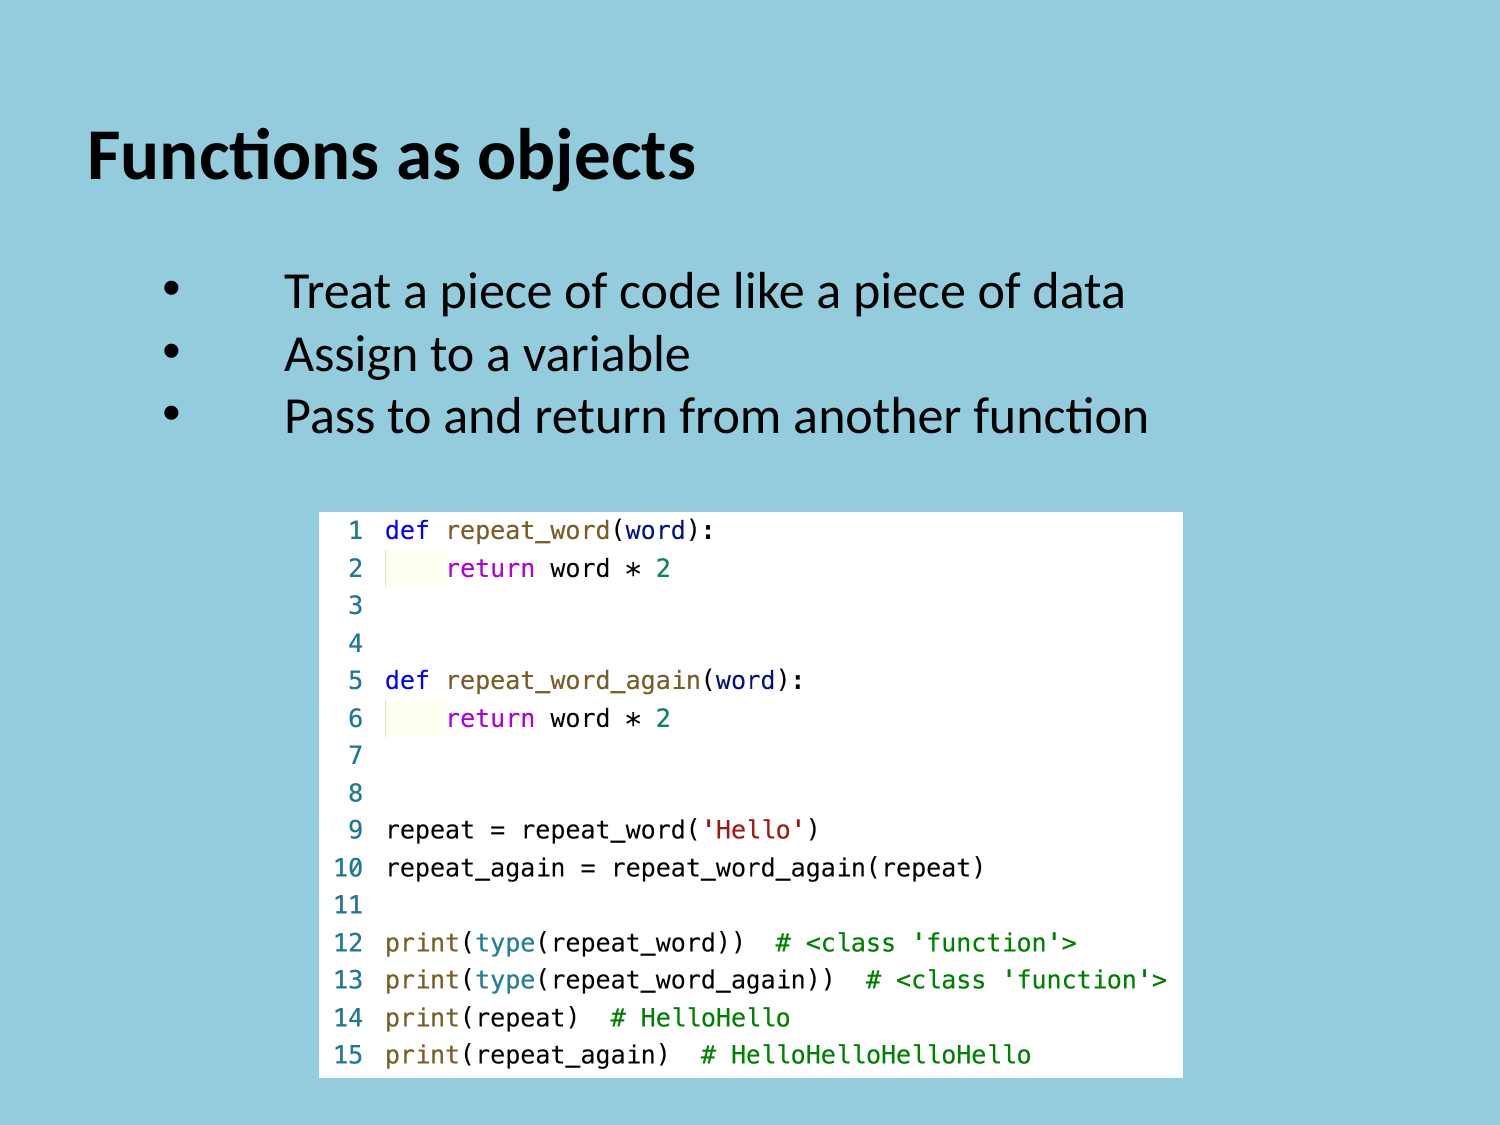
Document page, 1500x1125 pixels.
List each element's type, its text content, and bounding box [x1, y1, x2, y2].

picture [319, 512, 1183, 1079]
text_box Functions as objects Treat a piece of code like a piece of data Assign to a variable Pass to and return from another function [0, 1, 1500, 450]
